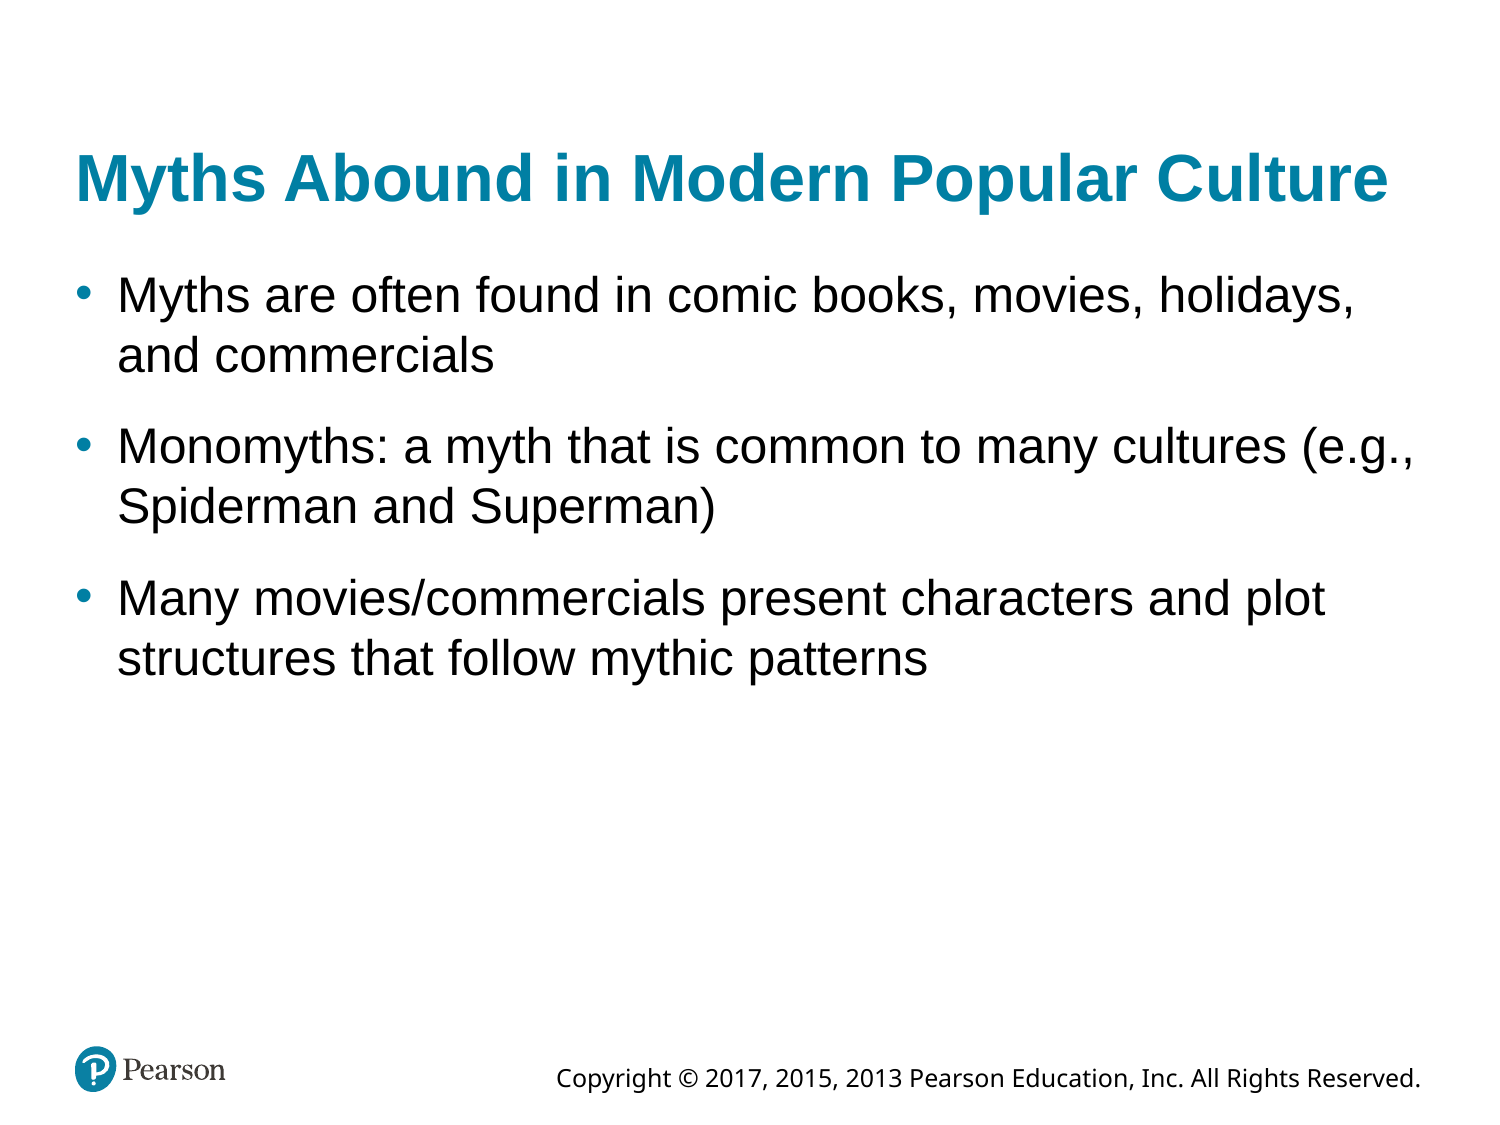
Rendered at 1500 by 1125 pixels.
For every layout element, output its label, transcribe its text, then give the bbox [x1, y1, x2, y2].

list Myths are often found in comic books, movies, holidays, and commercials Monomyths: a myth that is common to many cultures (e.g., Spiderman and Superman) Many movies/commercials present characters and plot structures that follow mythic patterns [75, 262, 1425, 1005]
title Myths Abound in Modern Popular Culture [75, 35, 1425, 216]
